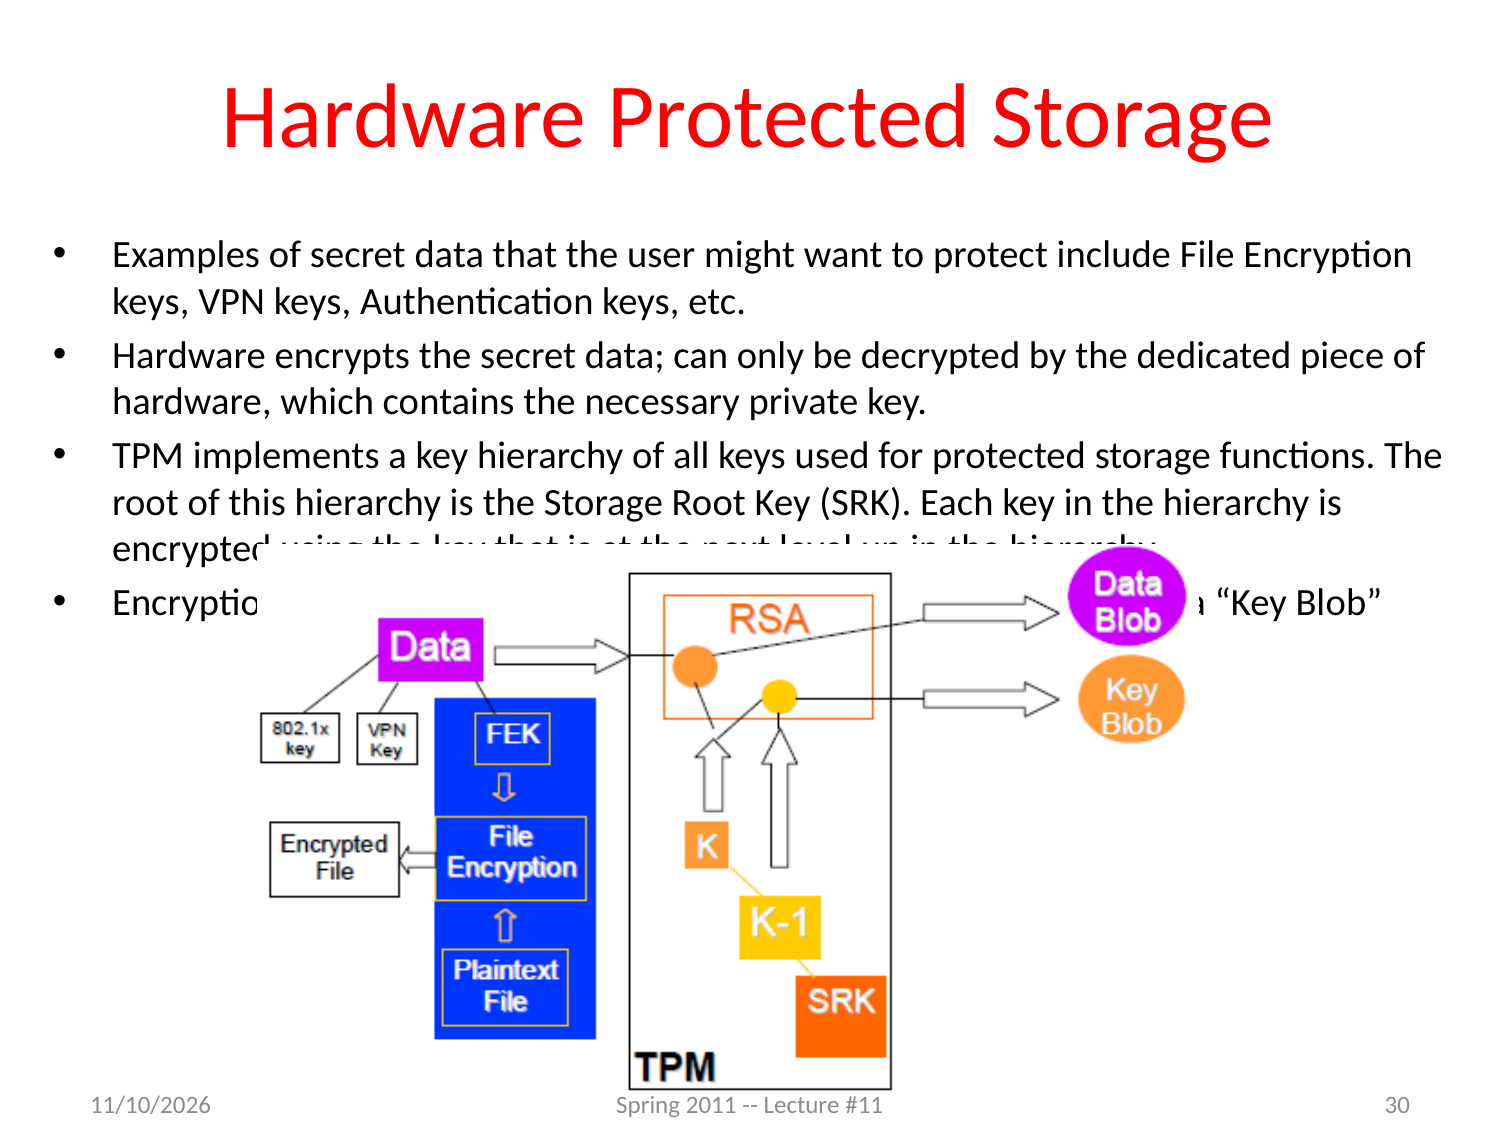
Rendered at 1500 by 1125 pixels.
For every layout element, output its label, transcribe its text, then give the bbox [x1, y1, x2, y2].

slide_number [75, 1073, 425, 1125]
picture [257, 544, 1199, 1096]
list Examples of secret data that the user might want to protect include File Encryption keys, VPN keys, Authentication keys, etc. Hardware encrypts the secret data; can only be decrypted by the dedicated piece of hardware, which contains the necessary private key. TPM implements a key hierarchy of all keys used for protected storage functions. The root of this hierarchy is the Storage Root Key (SRK). Each key in the hierarchy is encrypted using the key that is at the next level up in the hierarchy. Encryption of secret data using the TPM results in a “Data Blob” and a “Key Blob” [37, 221, 1460, 634]
title Hardware Protected Storage [39, 17, 1458, 205]
footer Spring 2011 -- Lecture #11 [512, 1104, 988, 1125]
slide_number 30 [1074, 1073, 1425, 1125]
